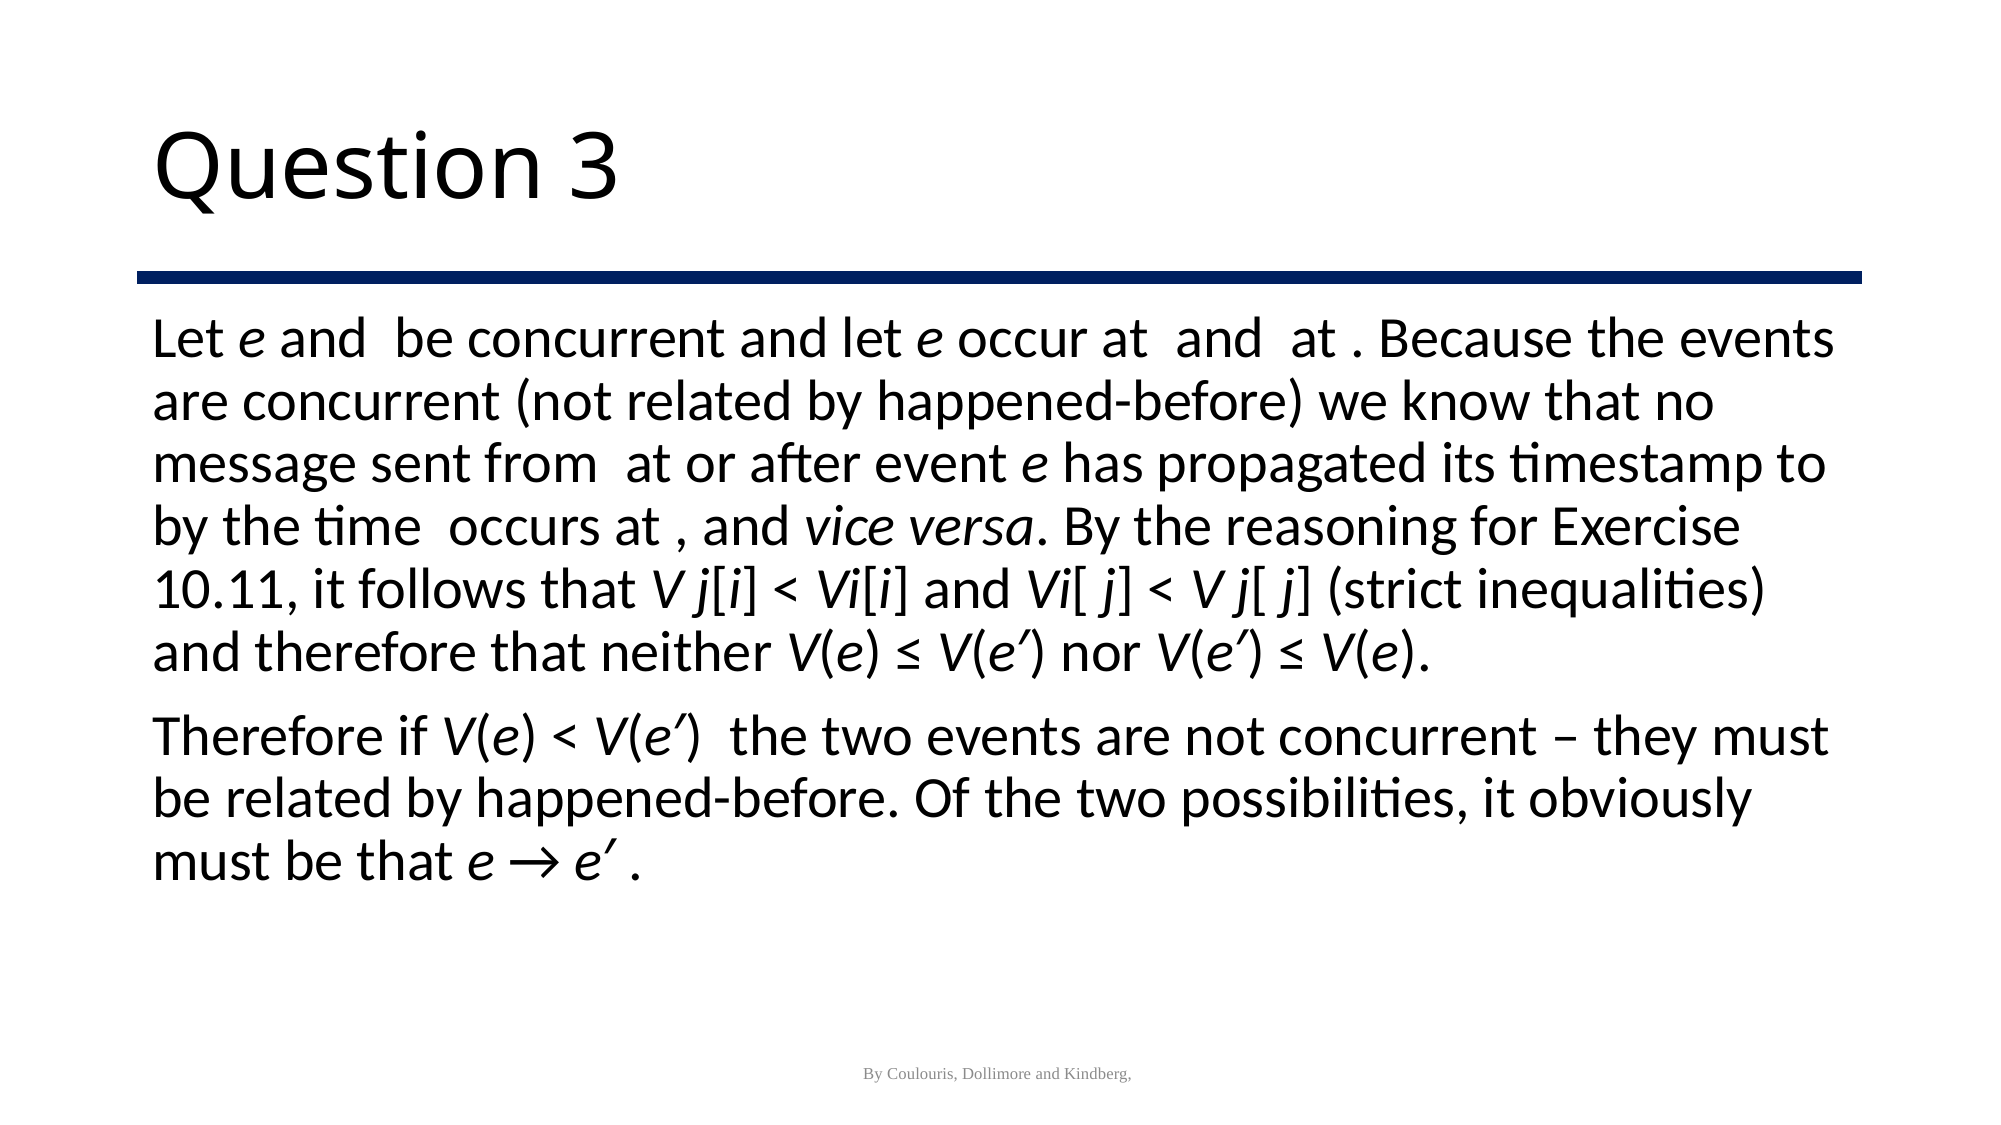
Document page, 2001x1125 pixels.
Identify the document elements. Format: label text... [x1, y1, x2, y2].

footer By Coulouris, Dollimore and Kindberg, [662, 1042, 1338, 1103]
title Question 3 [137, 59, 1863, 278]
